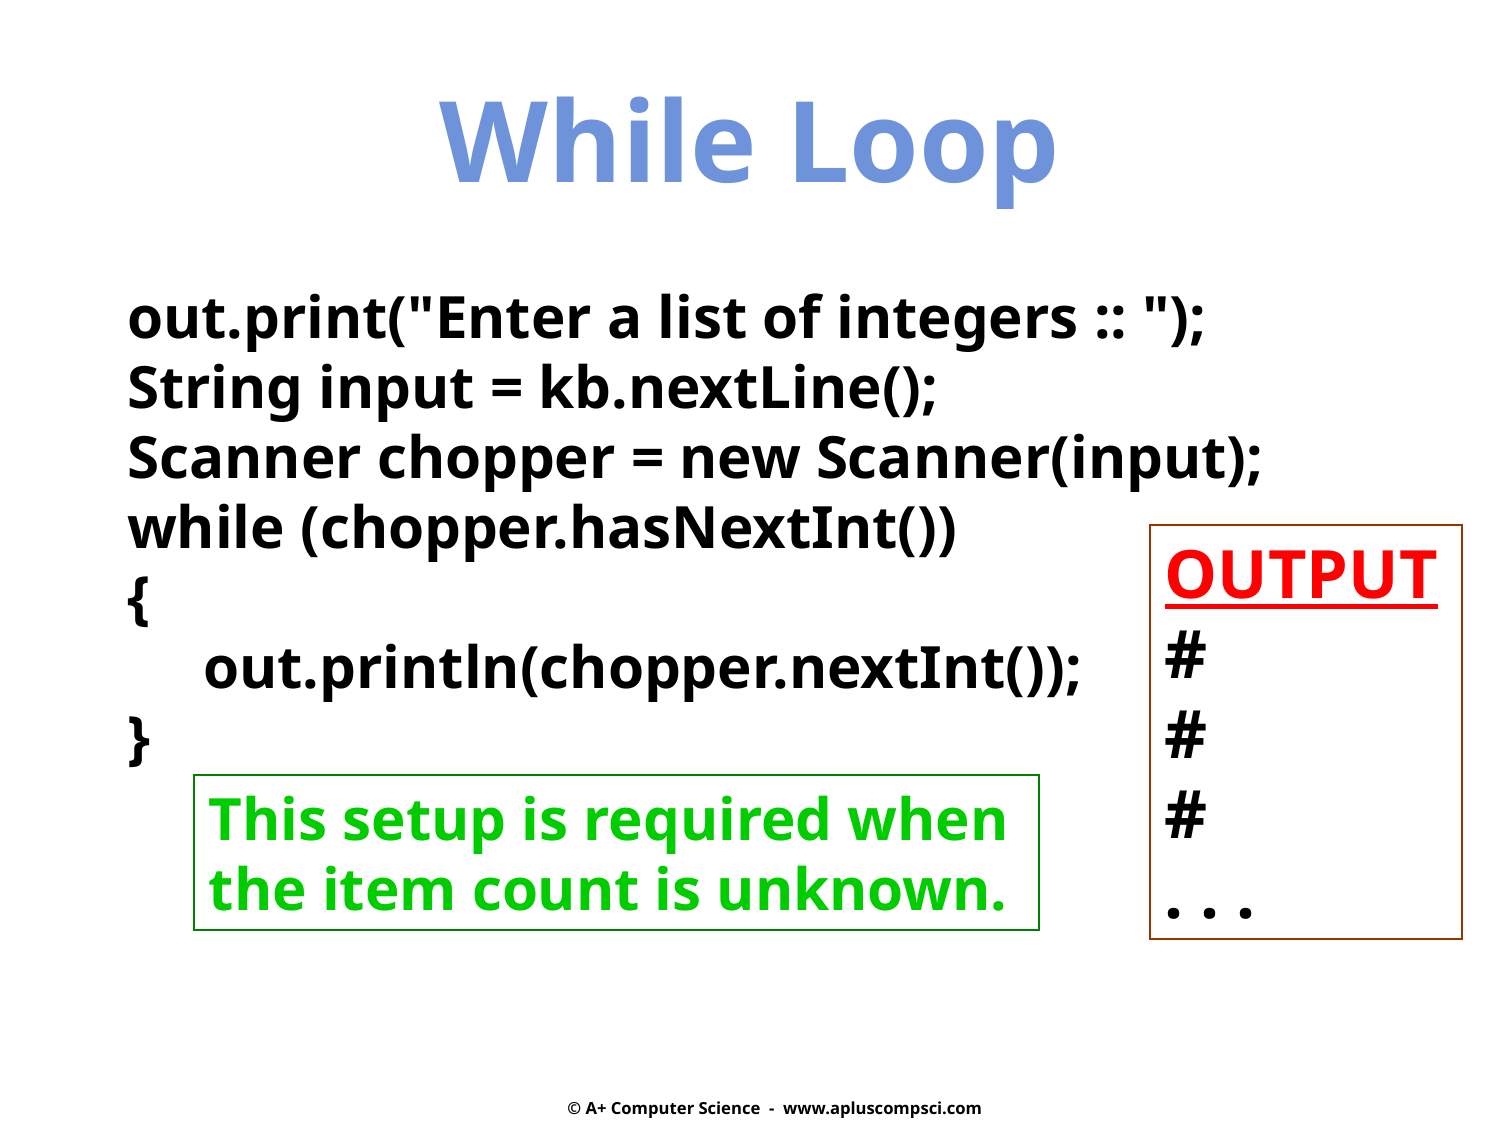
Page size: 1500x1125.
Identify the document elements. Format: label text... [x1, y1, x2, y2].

text_box out.print("Enter a list of integers :: "); String input = kb.nextLine(); Scanner chopper = new Scanner(input); while (chopper.hasNextInt()) { out.println(chopper.nextInt()); } [112, 213, 1350, 847]
footer © A+ Computer Science - www.apluscompsci.com [537, 1049, 1013, 1125]
text_box This setup is required when the item count is unknown. [194, 774, 1040, 930]
text_box OUTPUT # # # . . . [1149, 524, 1463, 940]
text_box While Loop [0, 62, 1500, 213]
